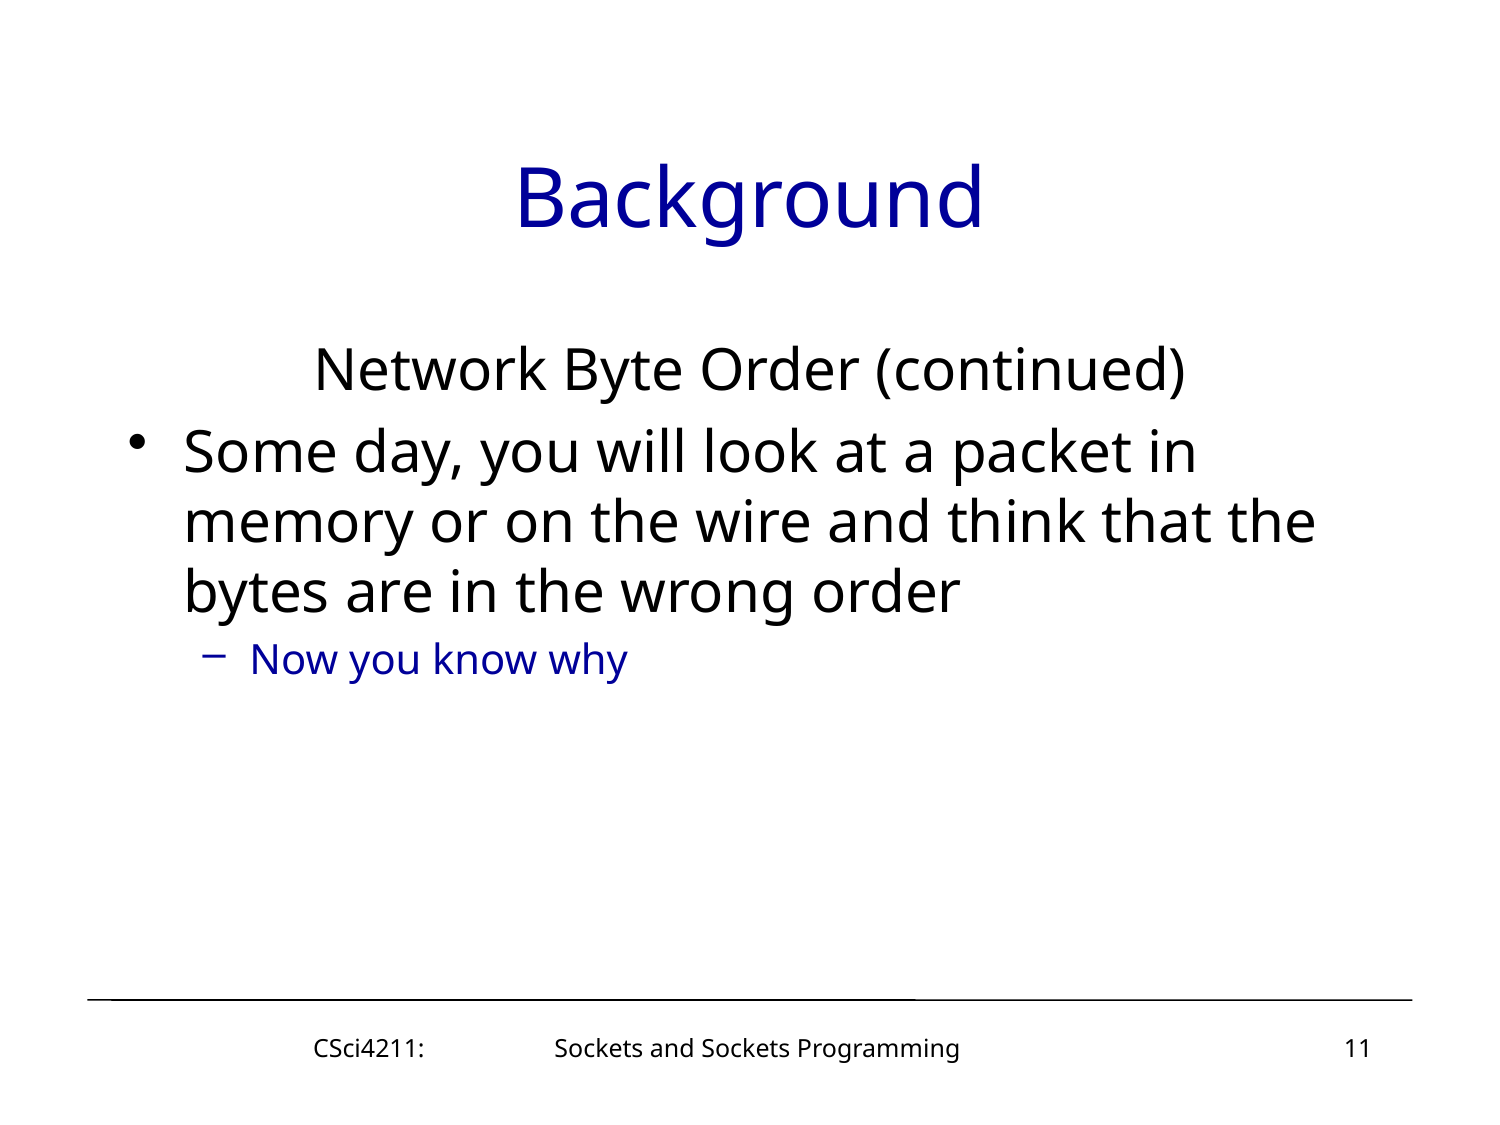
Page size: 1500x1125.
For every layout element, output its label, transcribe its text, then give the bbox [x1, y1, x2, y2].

title Background [112, 99, 1388, 288]
footer CSci4211: Sockets and Sockets Programming [287, 1025, 988, 1100]
list Network Byte Order (continued) Some day, you will look at a packet in memory or on the wire and think that the bytes are in the wrong order Now you know why [112, 324, 1388, 1000]
slide_number 11 [1074, 1025, 1388, 1100]
